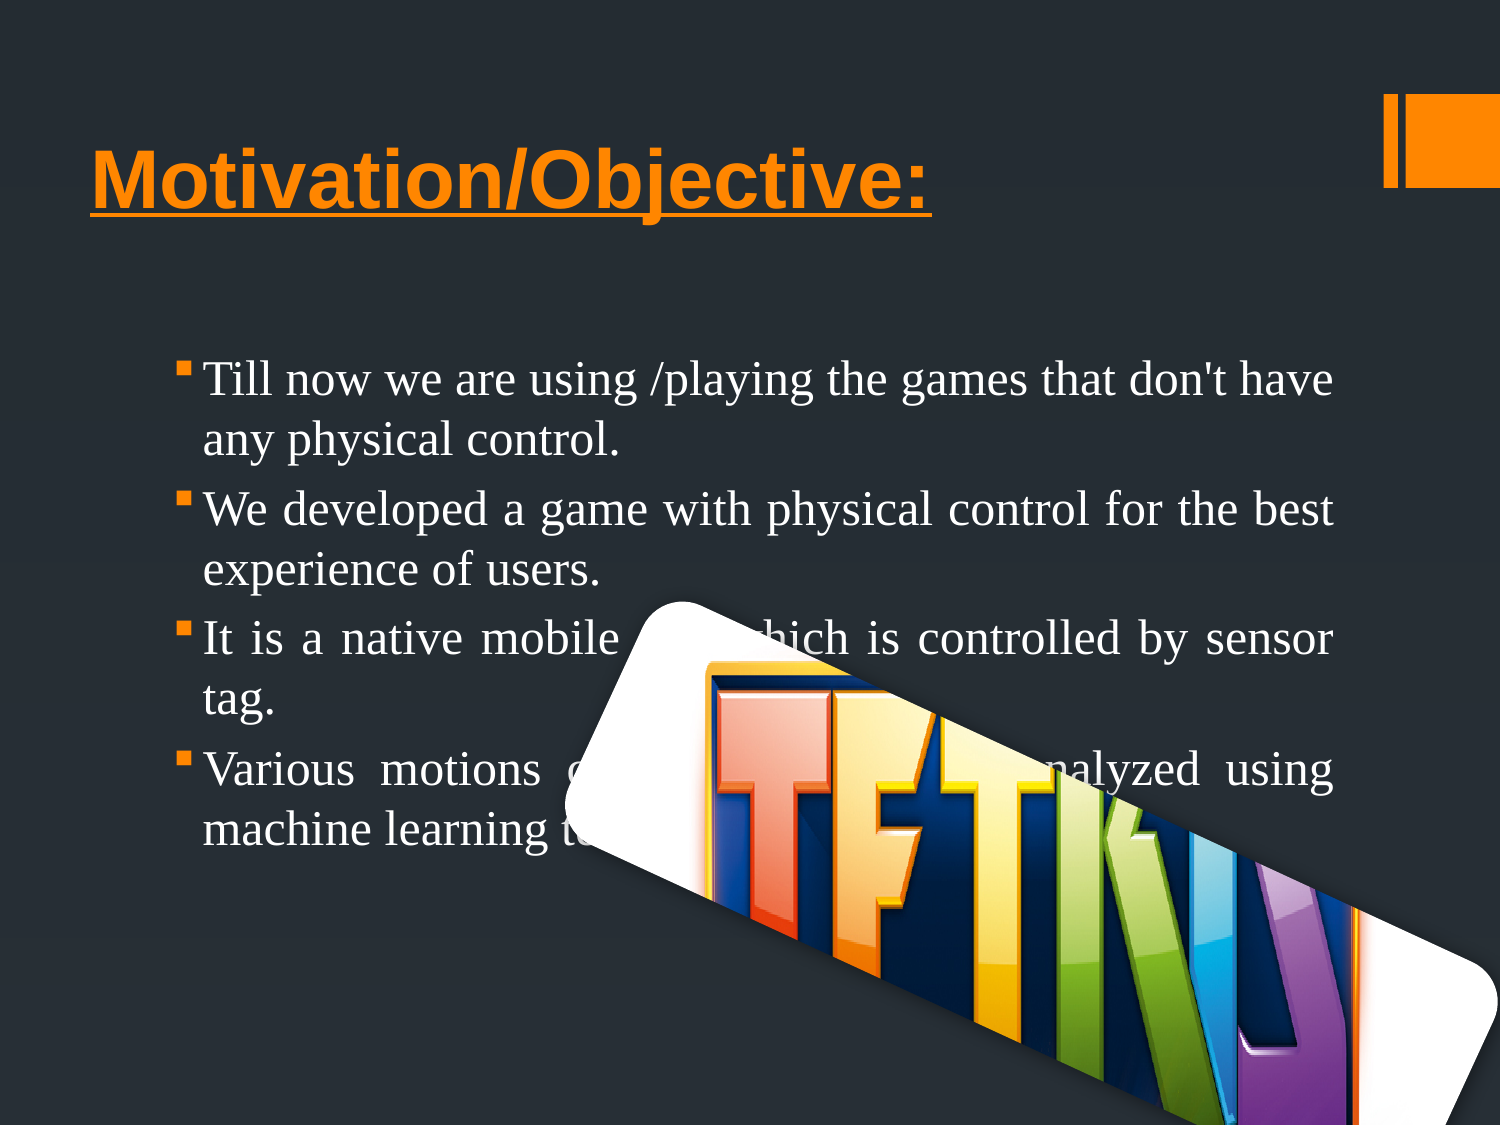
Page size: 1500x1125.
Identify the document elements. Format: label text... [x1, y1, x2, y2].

picture [562, 601, 1500, 1125]
list Till now we are using /playing the games that don't have any physical control. We developed a game with physical control for the best experience of users. It is a native mobile app which is controlled by sensor tag. Various motions can be detected and analyzed using machine learning technique. [150, 337, 1350, 1035]
title Motivation/Objective: [75, 45, 950, 233]
